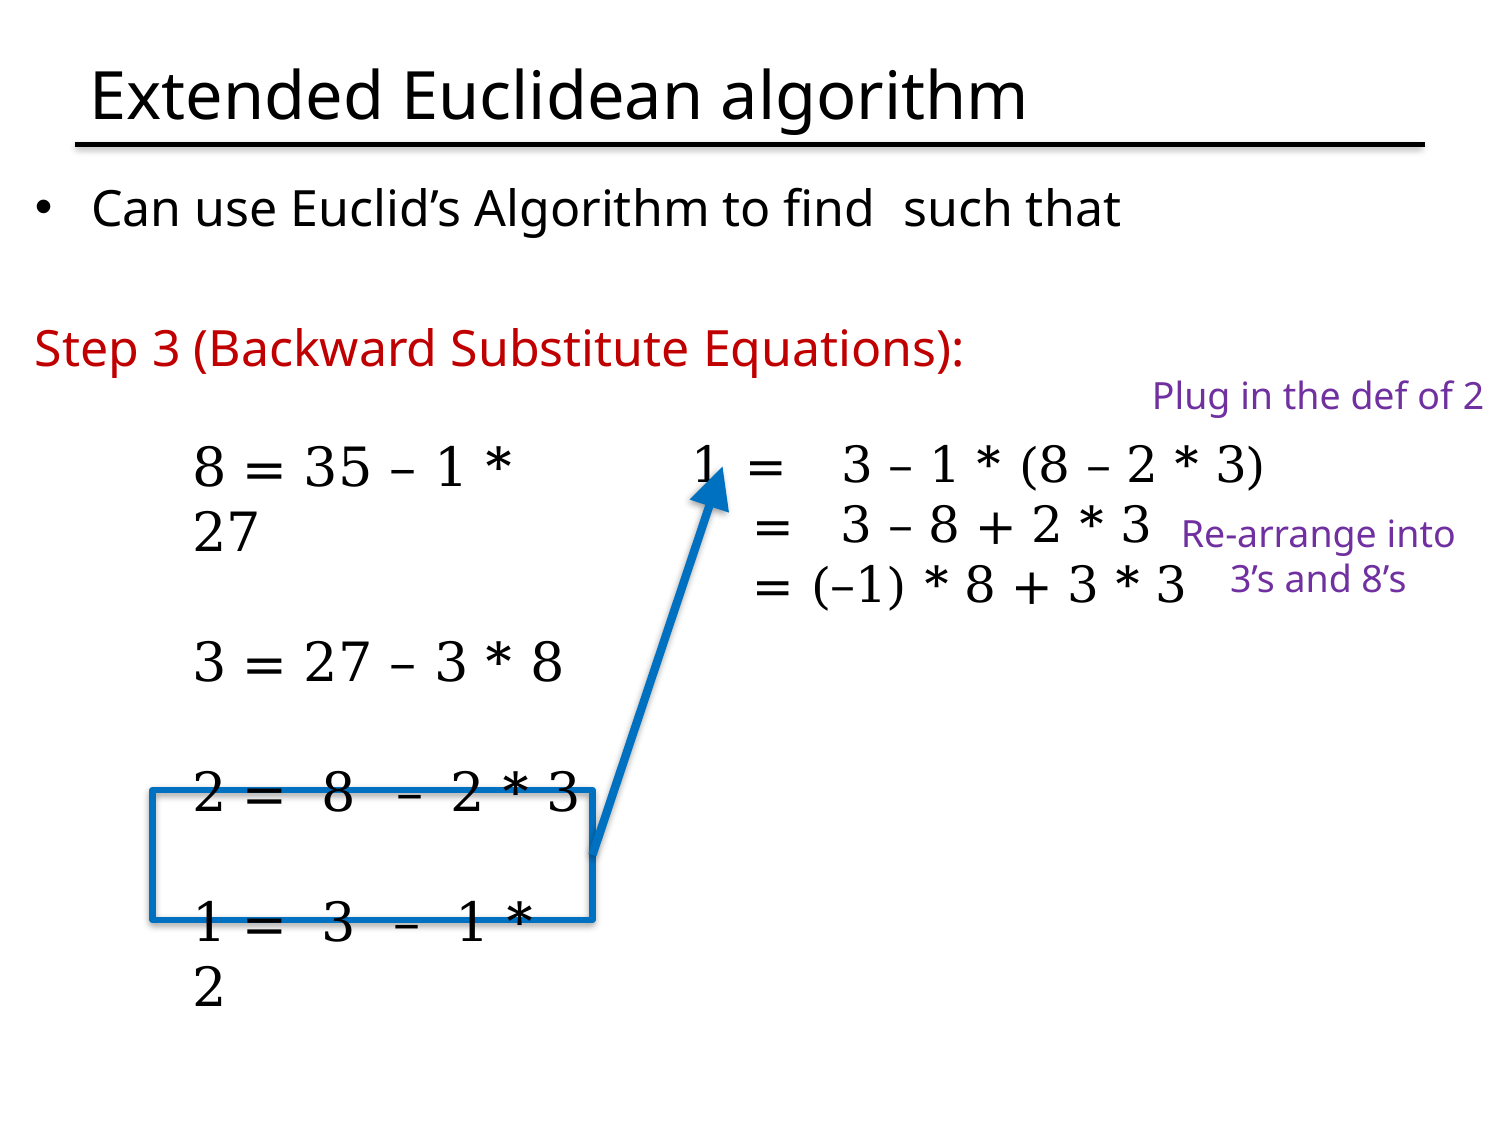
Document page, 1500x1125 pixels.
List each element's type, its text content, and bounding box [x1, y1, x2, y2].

text_box 1 = 3 – 1 * (8 – 2 * 3) = 3 – 8 + 2 * 3 = (–1) * 8 + 3 * 3 [676, 425, 1284, 621]
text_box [592, 466, 723, 856]
text_box 8 = 35 – 1 * 27 3 = 27 – 3 * 8 2 = 8 – 2 * 3 1 = 3 – 1 * 2 [177, 425, 600, 1025]
text_box [150, 788, 177, 922]
text_box Plug in the def of 2 [1137, 364, 1500, 425]
text_box Re-arrange into 3’s and 8’s [1165, 502, 1471, 608]
title Extended Euclidean algorithm [75, 45, 1425, 145]
